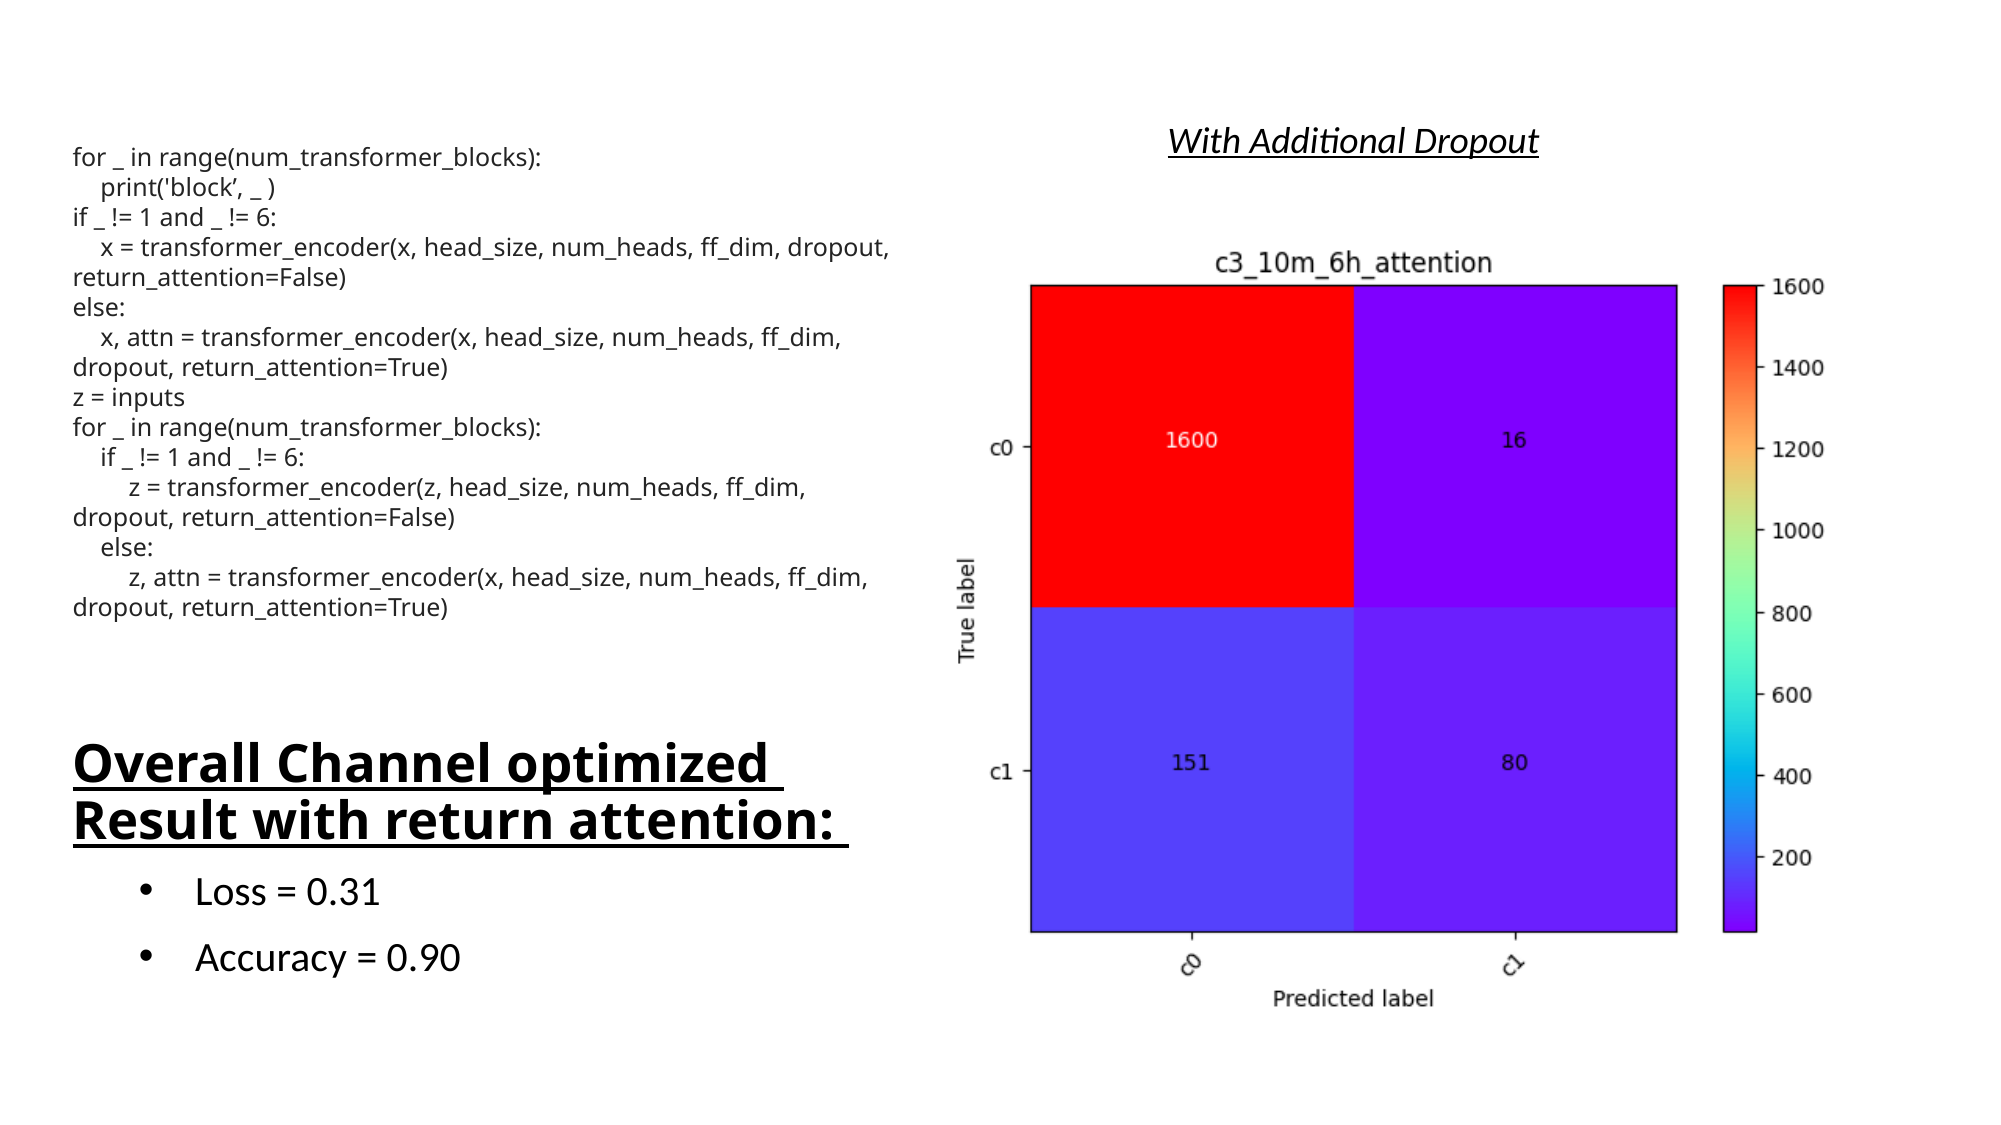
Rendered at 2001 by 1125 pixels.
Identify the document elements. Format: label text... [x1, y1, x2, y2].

title Overall Channel optimized Result with return attention: [57, 684, 868, 859]
picture [943, 235, 1842, 1027]
text_box With Additional Dropout [1152, 108, 1658, 169]
subtitle Loss = 0.31 Accuracy = 0.90 [123, 861, 769, 1011]
text_box for _ in range(num_transformer_blocks): print('block’, _ ) if _ != 1 and _ != 6: x = transformer_encoder(x, head_size, num_heads, ff_dim, dropout, return_attention=False) else: x, attn = transformer_encoder(x, head_size, num_heads, ff_dim, dropout, return_attention=True) z = inputs for _ in range(num_transformer_blocks): if _ != 1 and _ != 6: z = transformer_encoder(z, head_size, num_heads, ff_dim, dropout, return_attention=False) else: z, attn = transformer_encoder(x, head_size, num_heads, ff_dim, dropout, return_attention=True) [57, 141, 927, 629]
